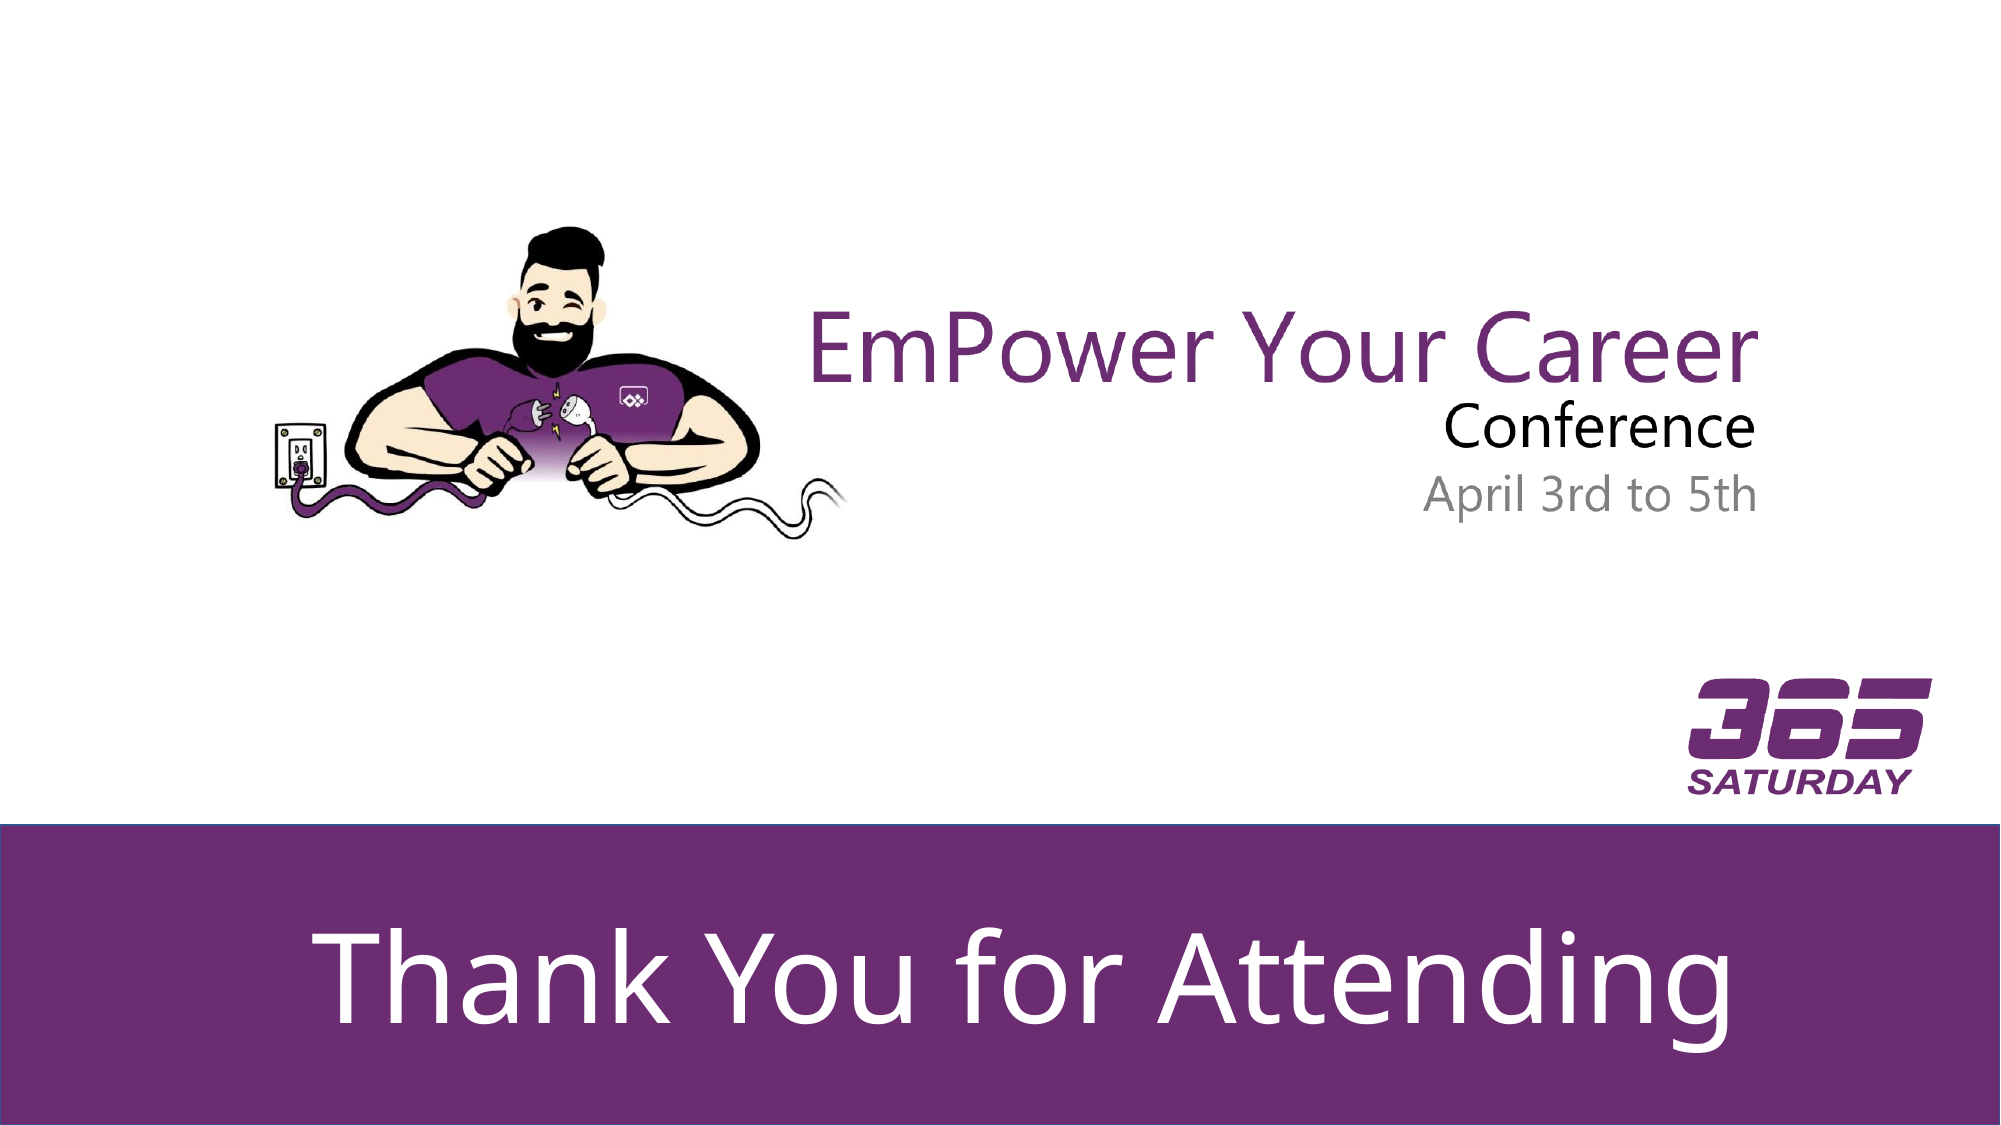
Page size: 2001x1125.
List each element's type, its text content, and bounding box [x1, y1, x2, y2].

picture [236, 212, 1793, 563]
text_box [0, 824, 2000, 1125]
text_box Thank You for Attending [296, 891, 1755, 1057]
picture [1676, 666, 1938, 801]
